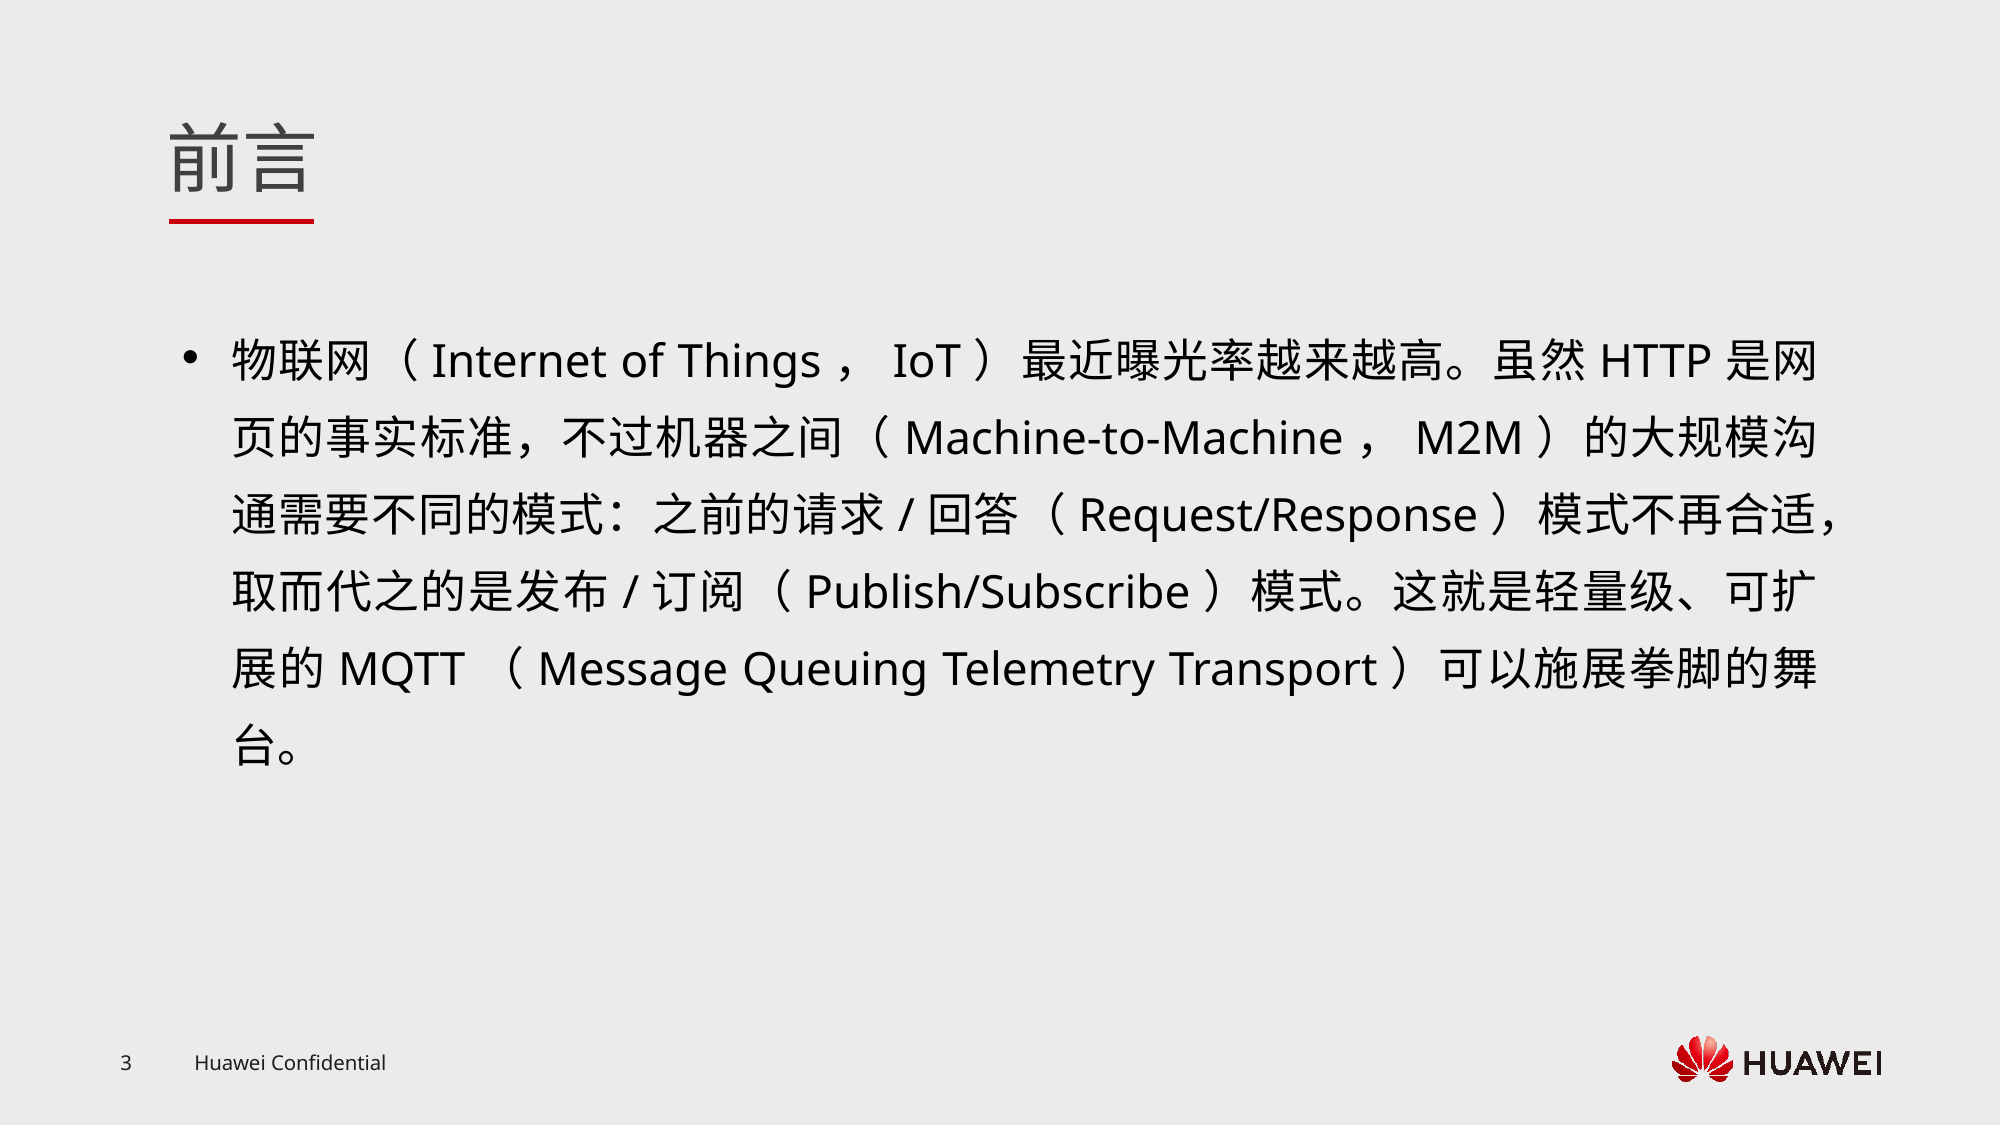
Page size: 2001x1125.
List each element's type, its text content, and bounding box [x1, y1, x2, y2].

list 物联网（Internet of Things，IoT）最近曝光率越来越高。虽然HTTP是网页的事实标准，不过机器之间（Machine-to-Machine，M2M）的大规模沟通需要不同的模式：之前的请求/回答（Request/Response）模式不再合适，取而代之的是发布/订阅（Publish/Subscribe）模式。这就是轻量级、可扩展的MQTT（Message Queuing Telemetry Transport）可以施展拳脚的舞台。 [167, 302, 1833, 973]
picture [1672, 1036, 1881, 1082]
